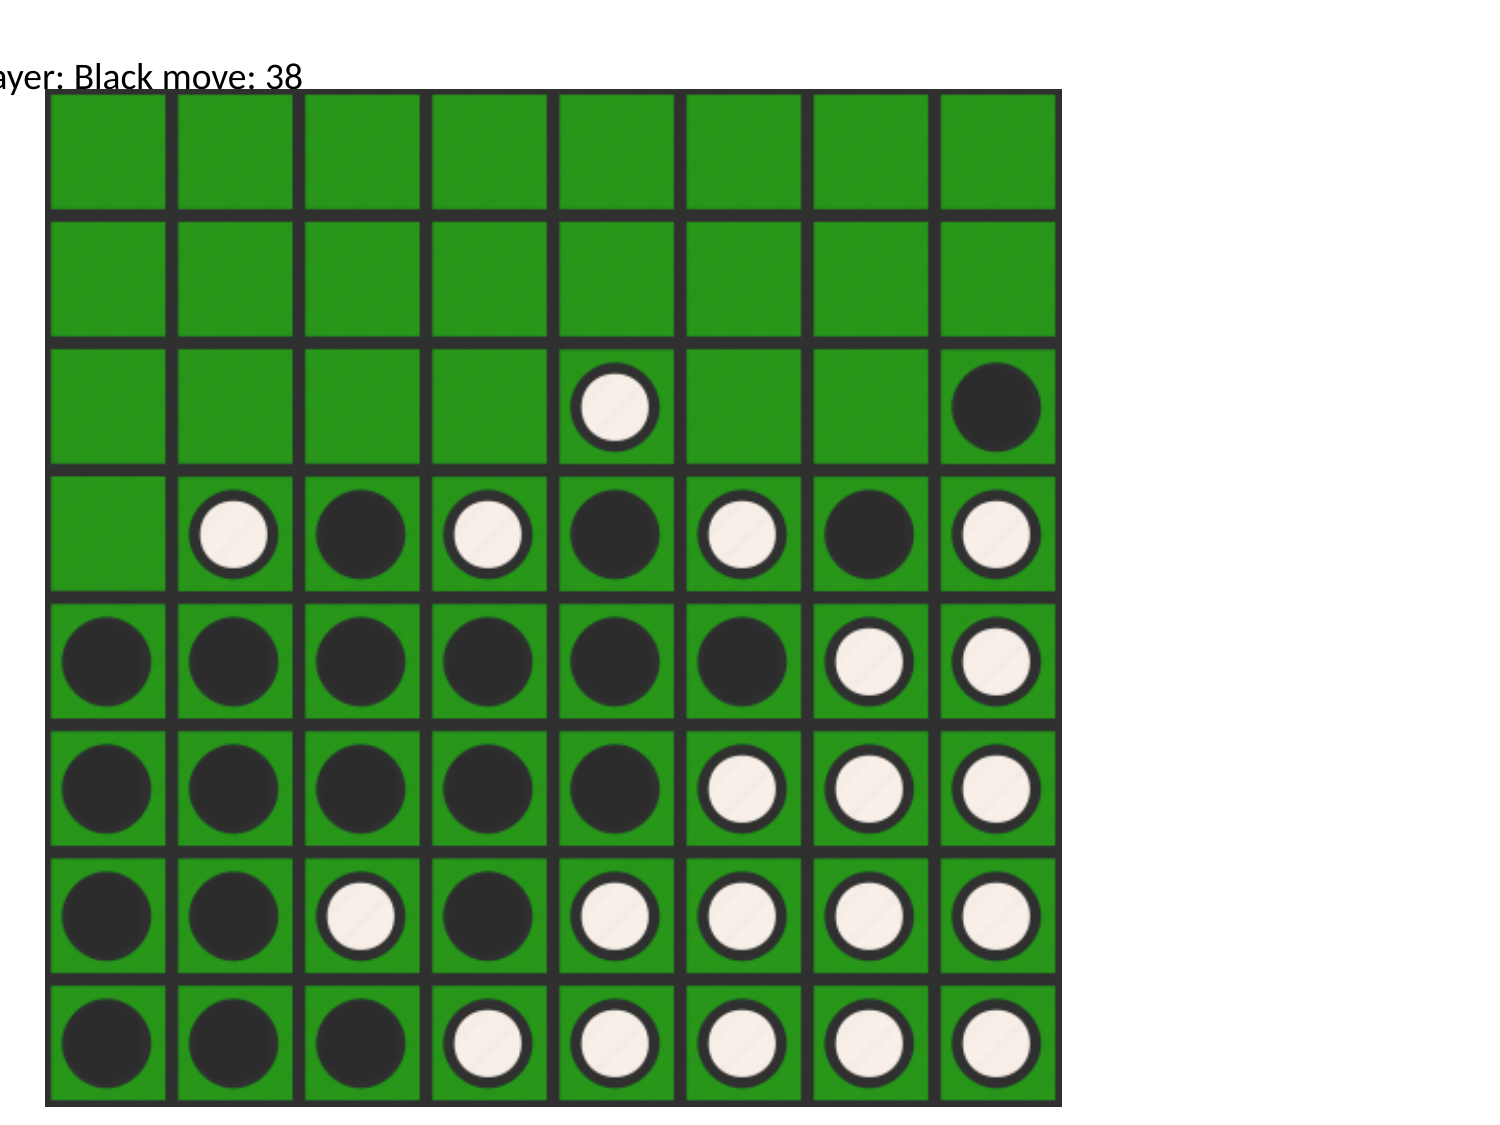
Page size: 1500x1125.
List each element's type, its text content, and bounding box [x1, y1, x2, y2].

text_box turn: 37 player: Black move: 38 [0, 44, 319, 105]
picture [44, 89, 1062, 1107]
